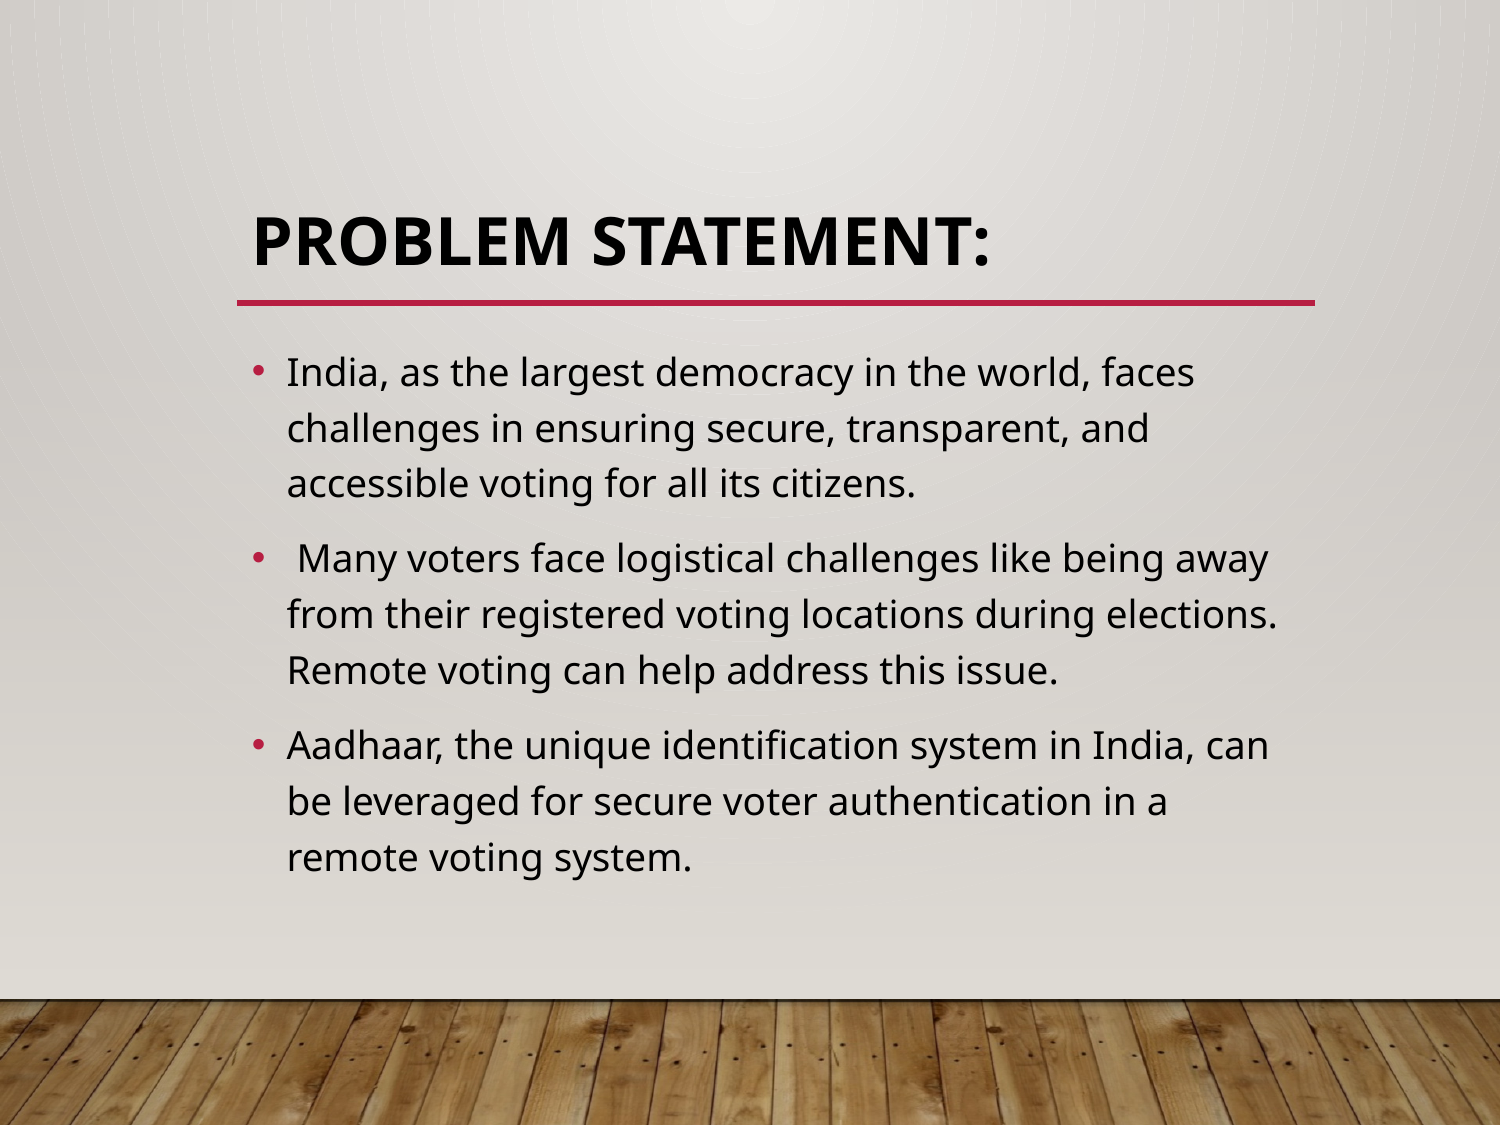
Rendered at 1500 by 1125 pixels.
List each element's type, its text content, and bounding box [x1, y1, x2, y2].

title Problem Statement: [236, 200, 1315, 303]
list India, as the largest democracy in the world, faces challenges in ensuring secure, transparent, and accessible voting for all its citizens. Many voters face logistical challenges like being away from their registered voting locations during elections. Remote voting can help address this issue. Aadhaar, the unique identification system in India, can be leveraged for secure voter authentication in a remote voting system. [236, 330, 1315, 897]
picture [0, 999, 1500, 1125]
